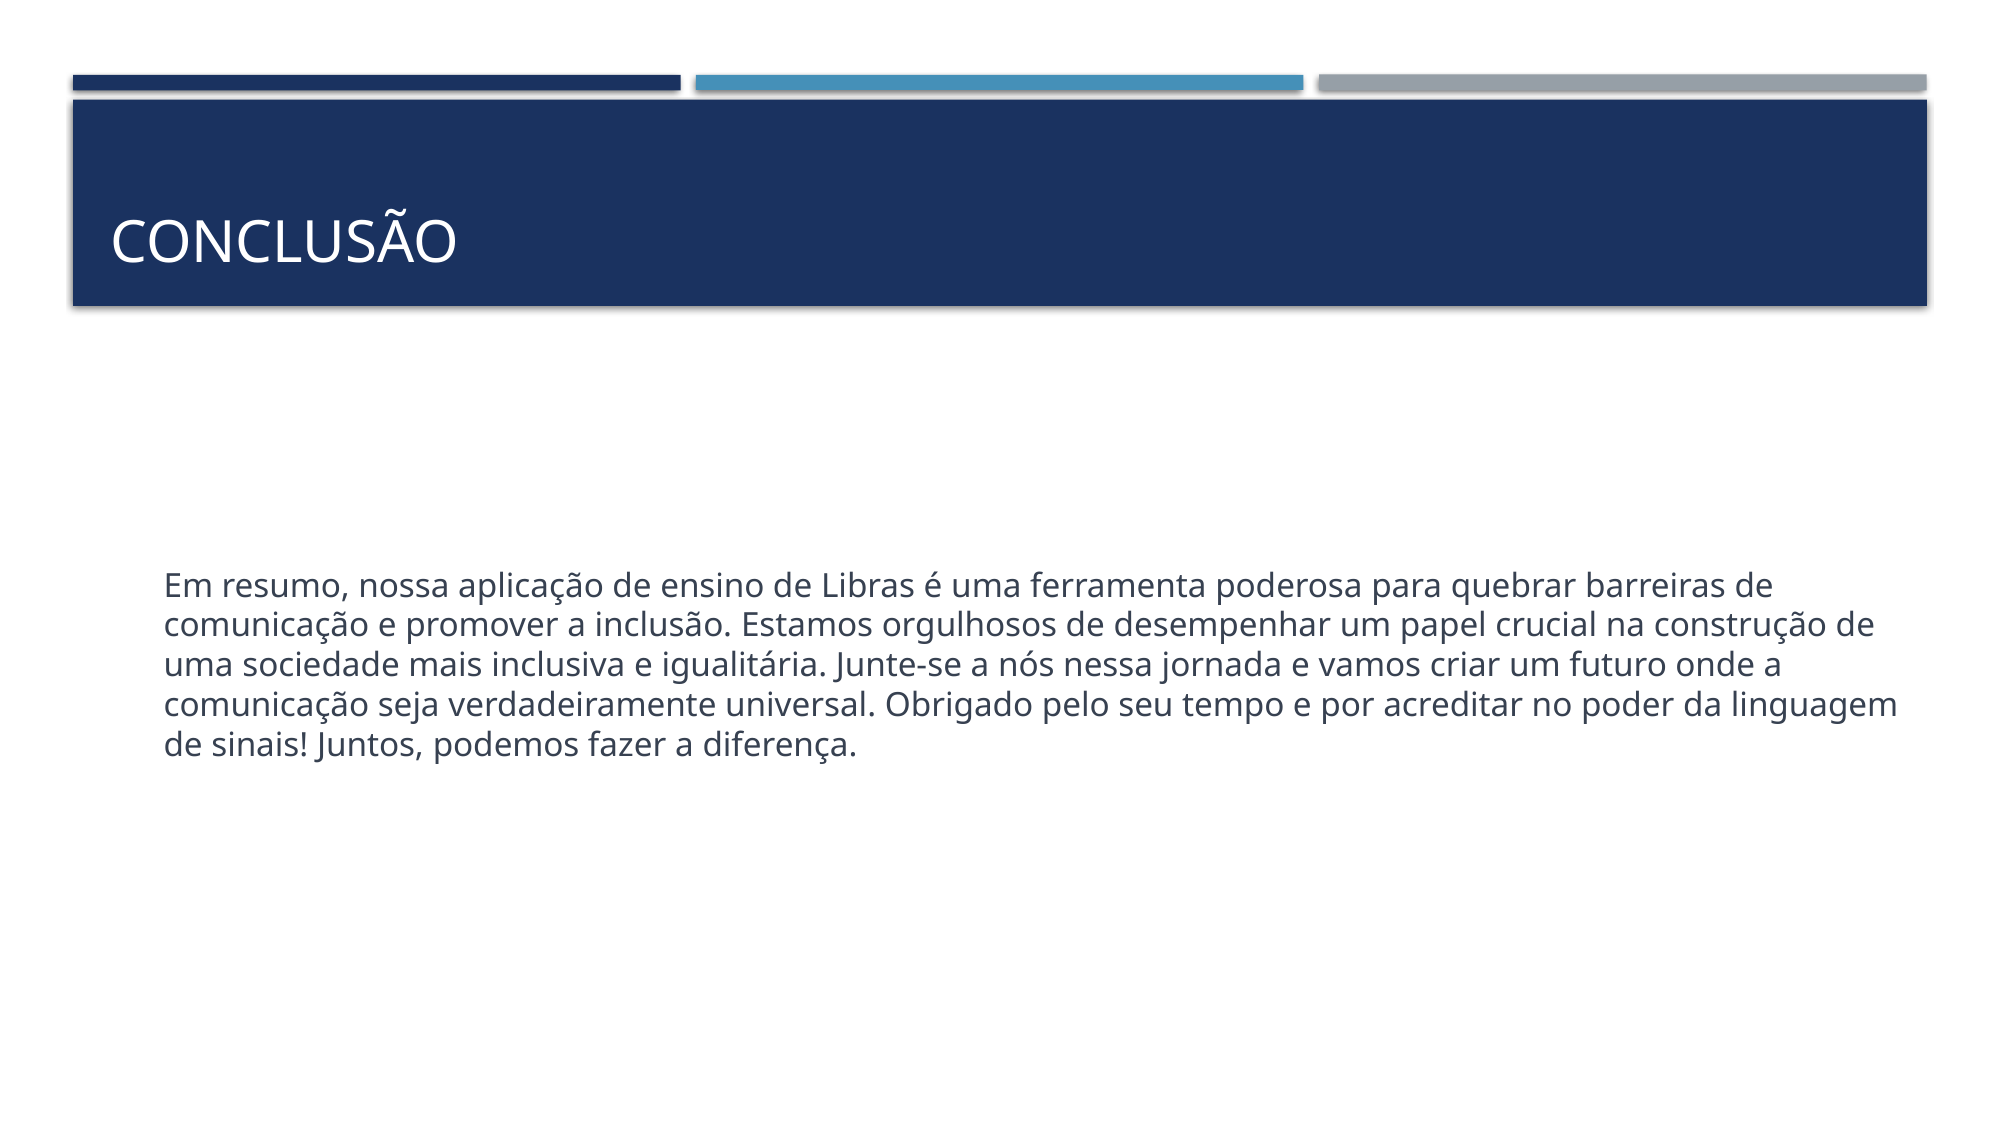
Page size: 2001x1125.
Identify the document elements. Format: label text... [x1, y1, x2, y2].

list Em resumo, nossa aplicação de ensino de Libras é uma ferramenta poderosa para quebrar barreiras de comunicação e promover a inclusão. Estamos orgulhosos de desempenhar um papel crucial na construção de uma sociedade mais inclusiva e igualitária. Junte-se a nós nessa jornada e vamos criar um futuro onde a comunicação seja verdadeiramente universal. Obrigado pelo seu tempo e por acreditar no poder da linguagem de sinais! Juntos, podemos fazer a diferença. [95, 365, 1925, 962]
title cONCLUSÃO [95, 119, 1905, 282]
